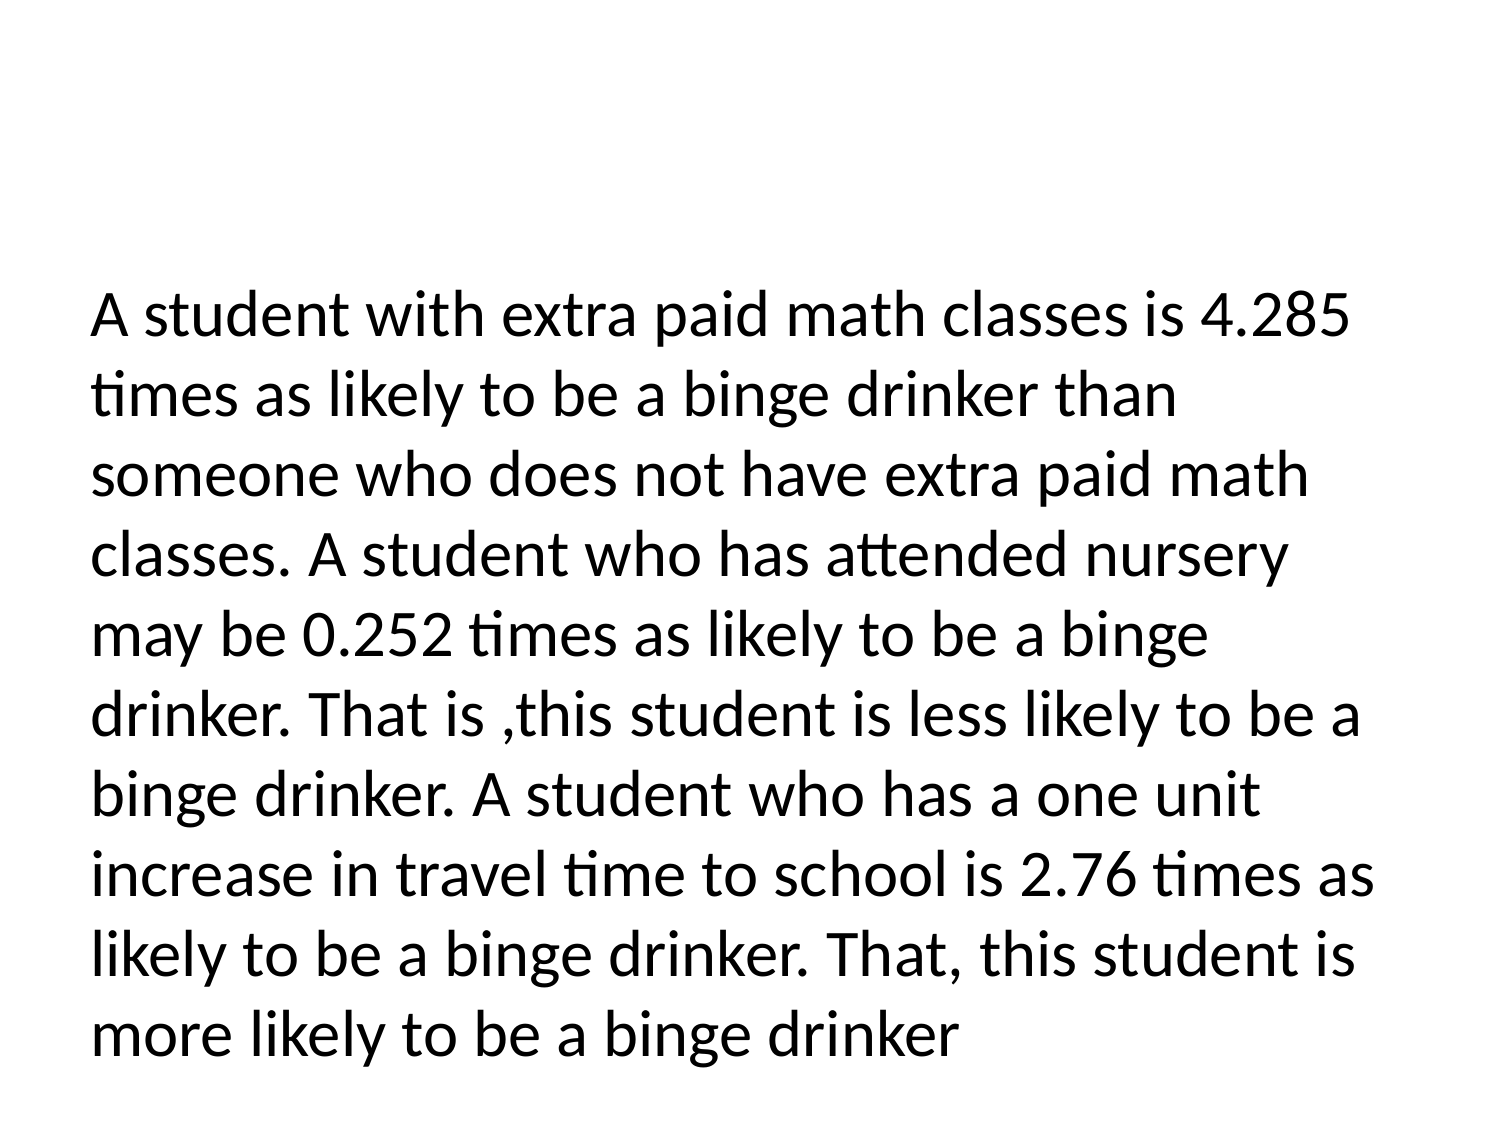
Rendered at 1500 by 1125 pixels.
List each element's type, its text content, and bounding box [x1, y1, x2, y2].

list A student with extra paid math classes is 4.285 times as likely to be a binge drinker than someone who does not have extra paid math classes. A student who has attended nursery may be 0.252 times as likely to be a binge drinker. That is ,this student is less likely to be a binge drinker. A student who has a one unit increase in travel time to school is 2.76 times as likely to be a binge drinker. That, this student is more likely to be a binge drinker [75, 262, 1425, 1005]
